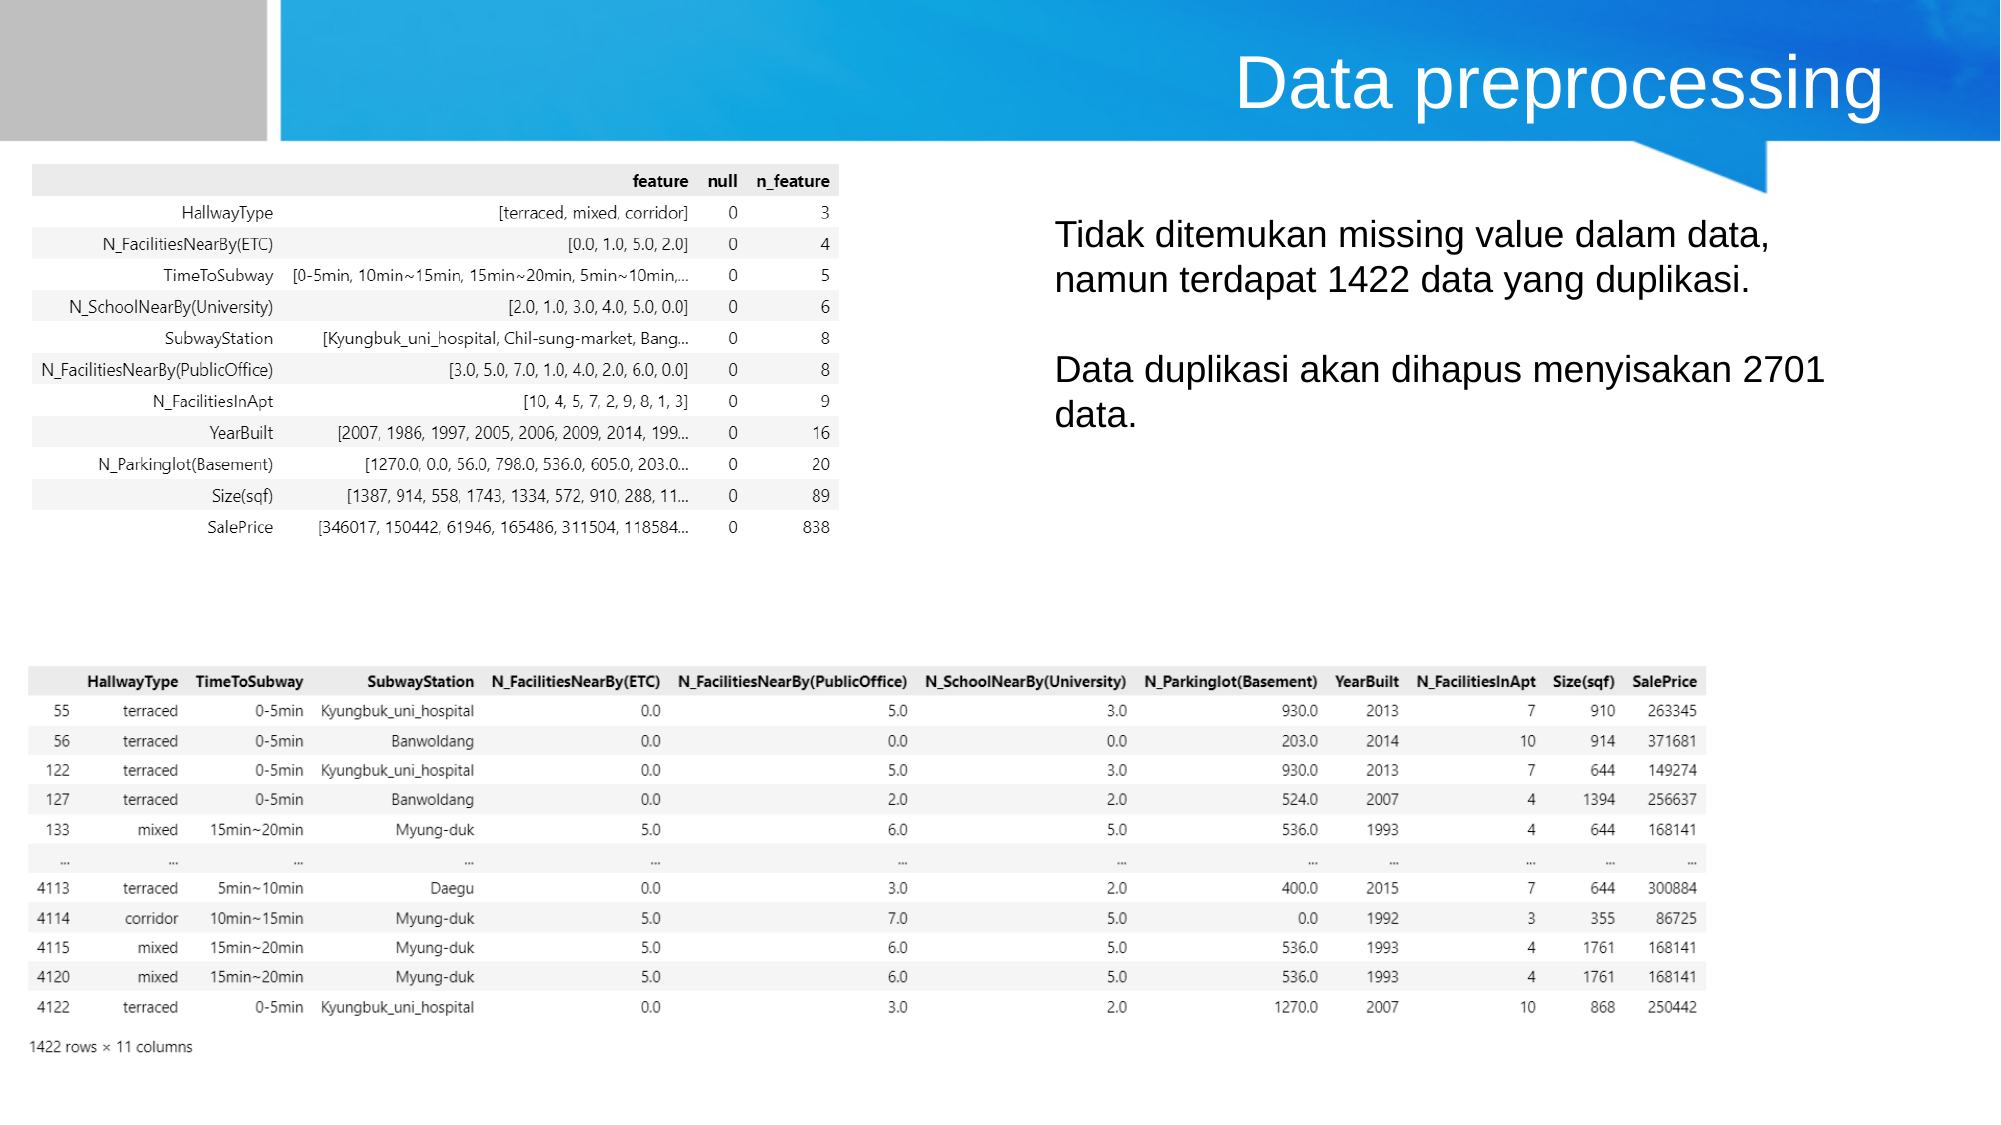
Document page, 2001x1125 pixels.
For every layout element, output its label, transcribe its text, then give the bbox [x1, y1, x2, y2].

picture [0, 0, 2000, 1125]
text_box Tidak ditemukan missing value dalam data, namun terdapat 1422 data yang duplikasi. Data duplikasi akan dihapus menyisakan 2701 data. [1039, 202, 1852, 443]
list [22, 157, 857, 565]
title Data preprocessing [99, 30, 1901, 127]
